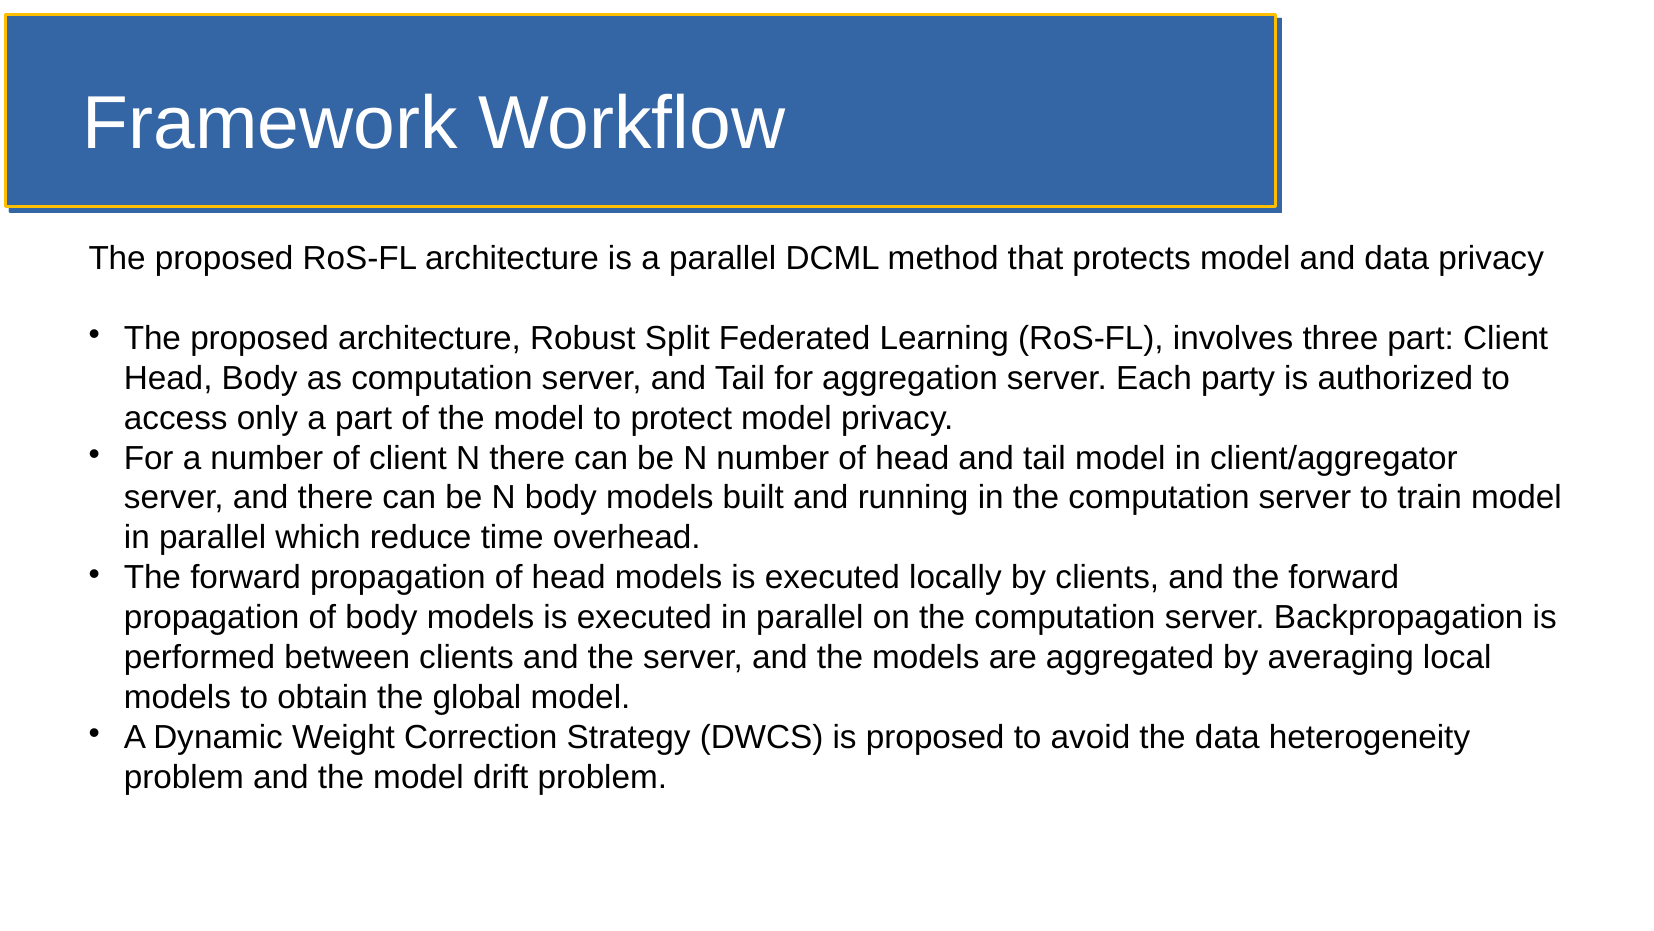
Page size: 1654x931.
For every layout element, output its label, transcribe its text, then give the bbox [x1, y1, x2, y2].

text_box Framework Workflow [82, 44, 1235, 192]
text_box The proposed RoS-FL architecture is a parallel DCML method that protects model and data privacy The proposed architecture, Robust Split Federated Learning (RoS-FL), involves three part: Client Head, Body as computation server, and Tail for aggregation server. Each party is authorized to access only a part of the model to protect model privacy. For a number of client N there can be N number of head and tail model in client/aggregator server, and there can be N body models built and running in the computation server to train model in parallel which reduce time overhead. The forward propagation of head models is executed locally by clients, and the forward propagation of body models is executed in parallel on the computation server. Backpropagation is performed between clients and the server, and the models are aggregated by averaging local models to obtain the global model. A Dynamic Weight Correction Strategy (DWCS) is proposed to avoid the data heterogeneity problem and the model drift problem. [88, 236, 1565, 798]
